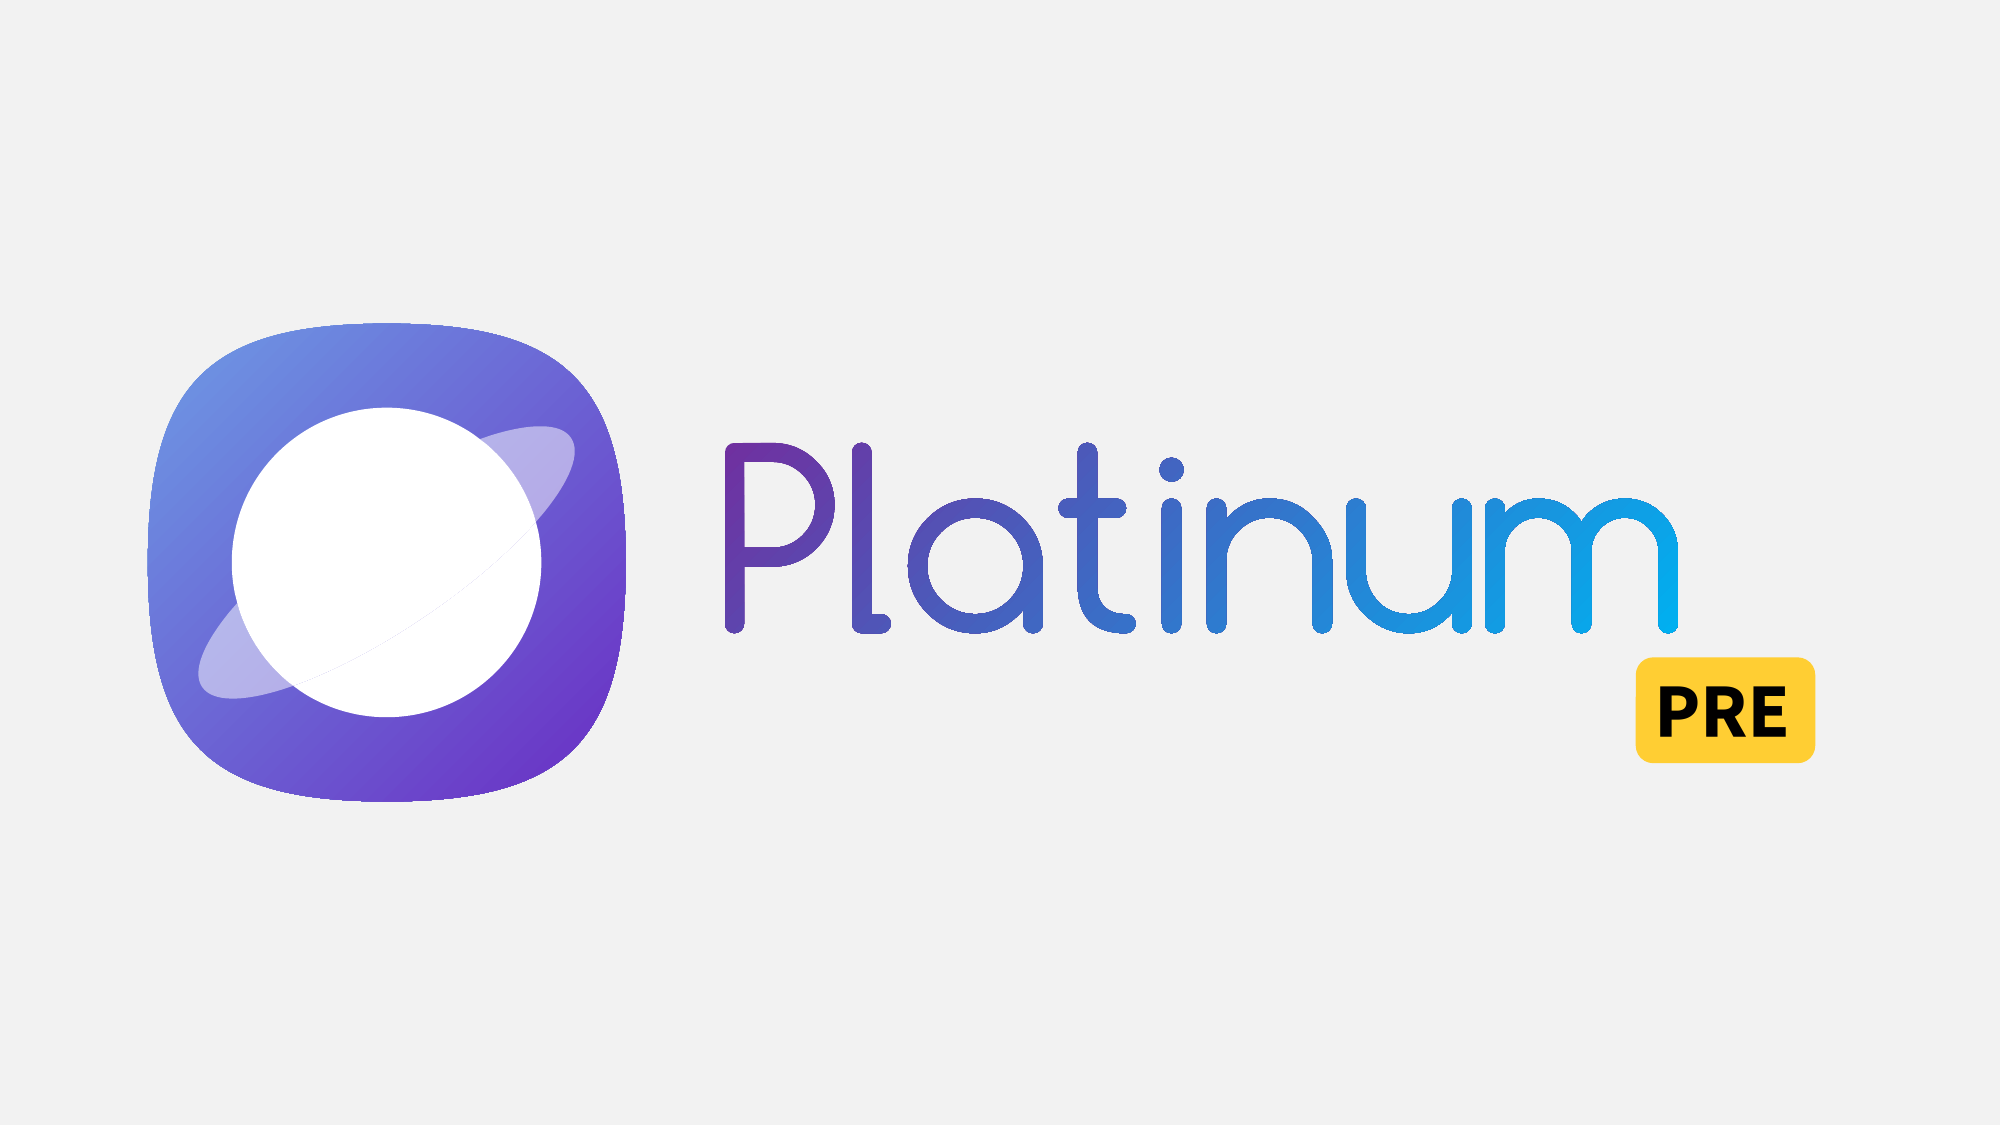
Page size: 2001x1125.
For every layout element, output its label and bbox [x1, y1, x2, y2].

text_box [725, 442, 1816, 764]
text_box [147, 323, 626, 802]
